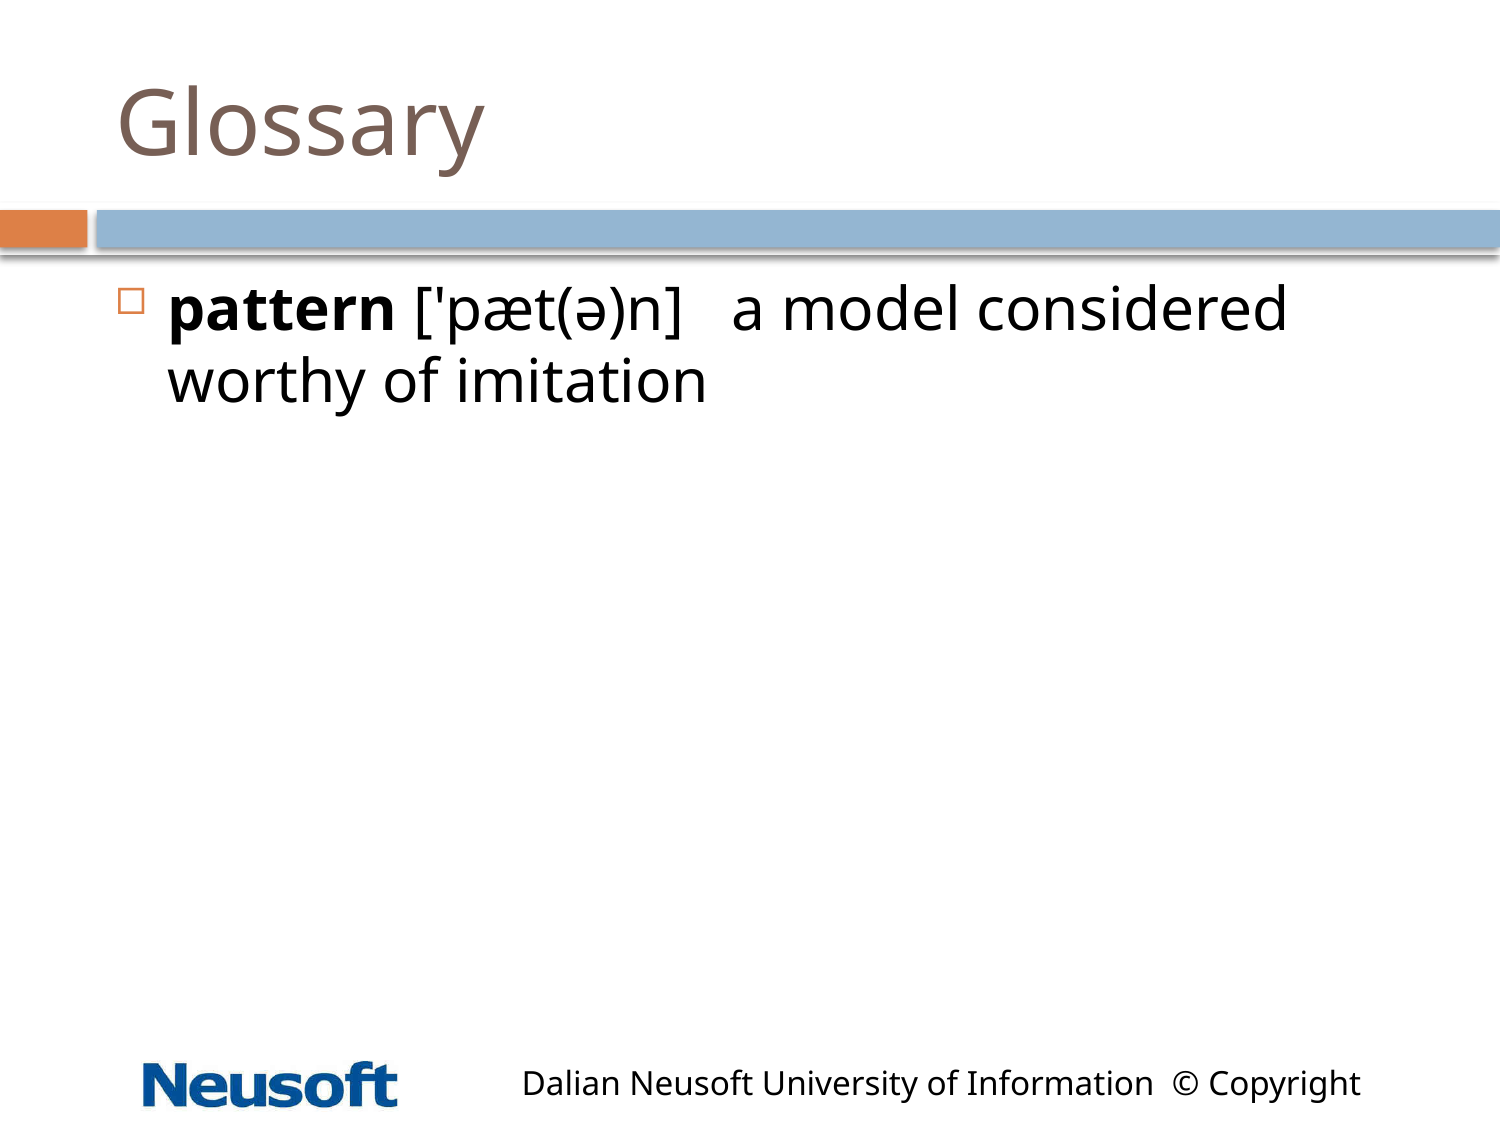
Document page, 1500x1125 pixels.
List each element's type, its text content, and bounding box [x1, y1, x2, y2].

title Glossary [100, 37, 1438, 200]
text_box Dalian Neusoft University of Information © Copyright [506, 1054, 1378, 1110]
list pattern ['pæt(ə)n] a model considered worthy of imitation [100, 262, 1438, 1000]
picture [140, 1054, 399, 1114]
